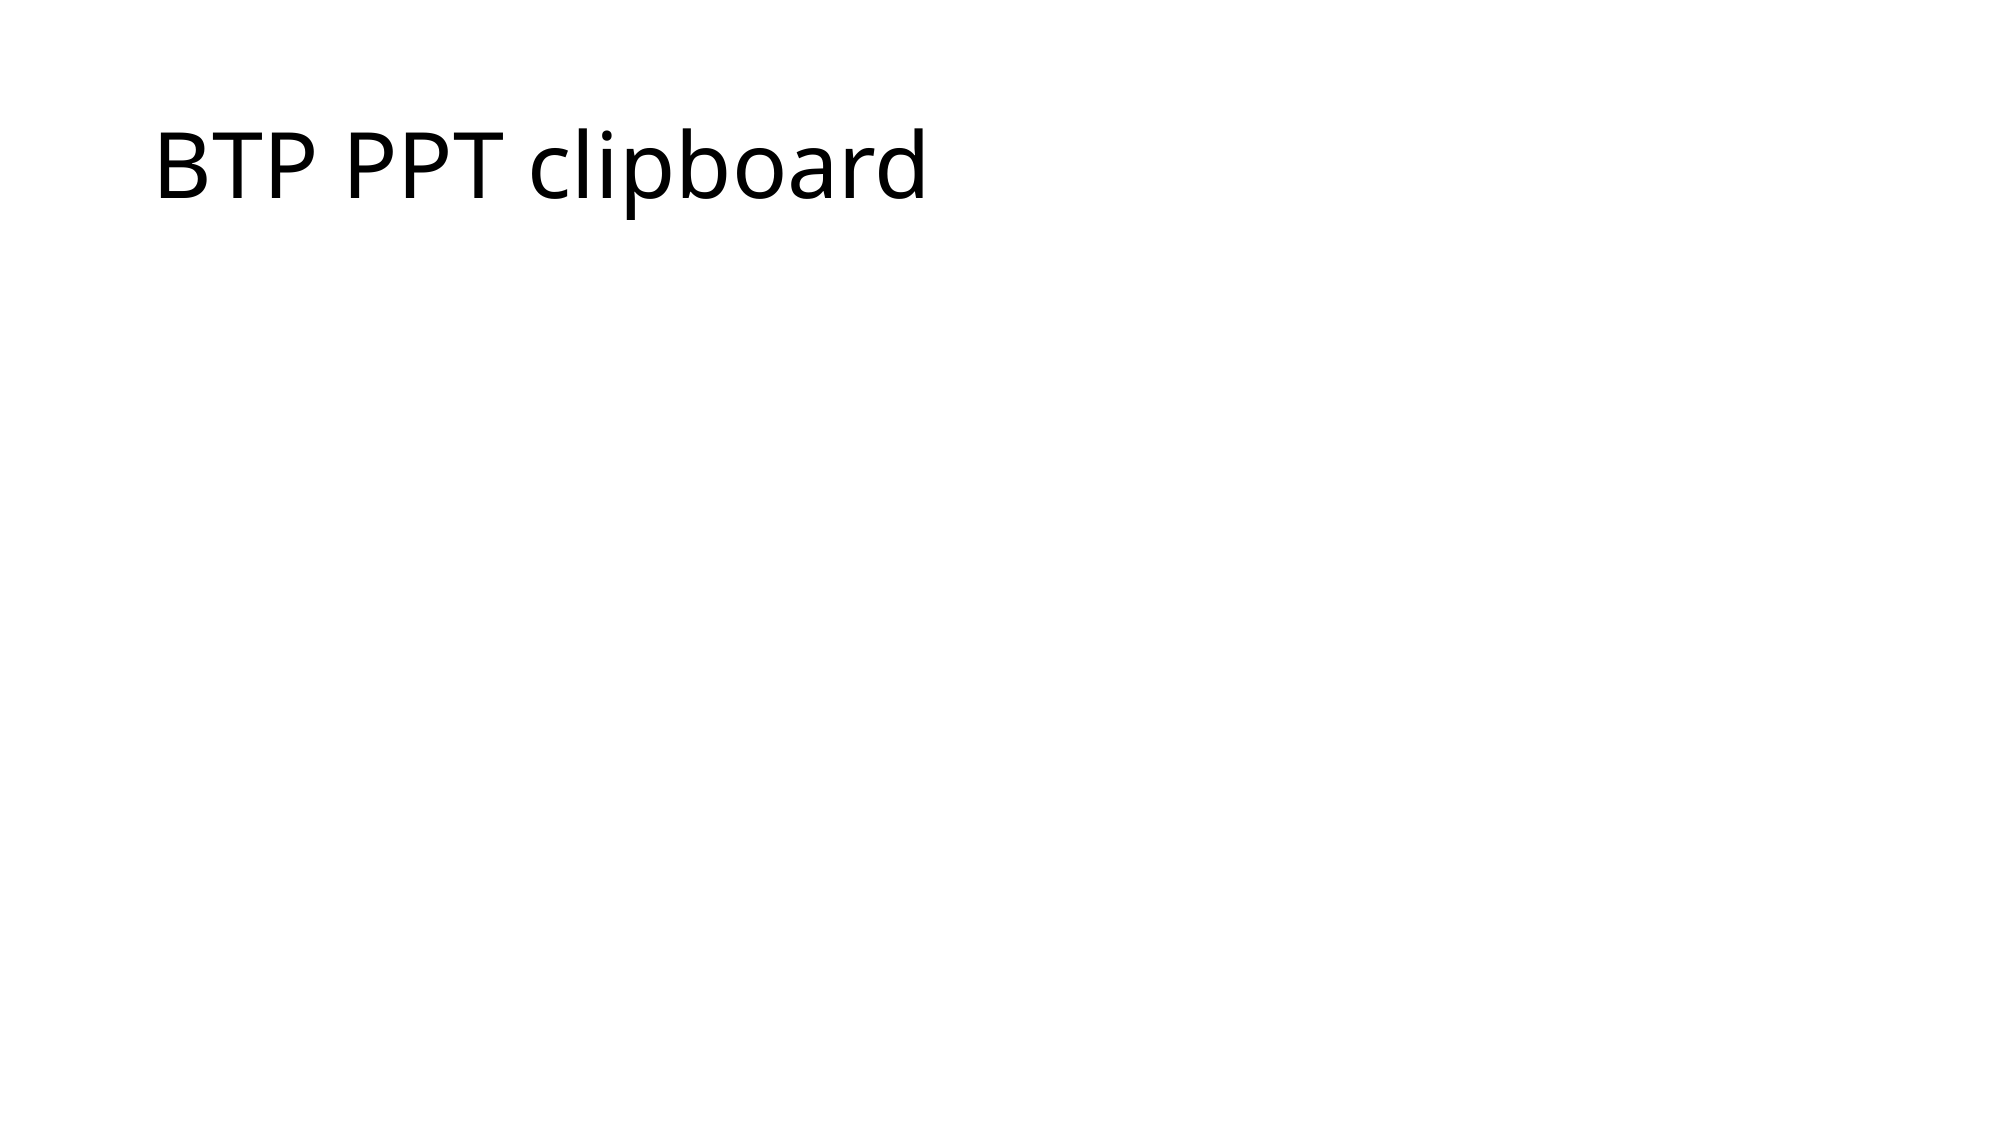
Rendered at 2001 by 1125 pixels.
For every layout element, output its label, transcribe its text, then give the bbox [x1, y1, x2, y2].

title BTP PPT clipboard [137, 59, 1863, 278]
